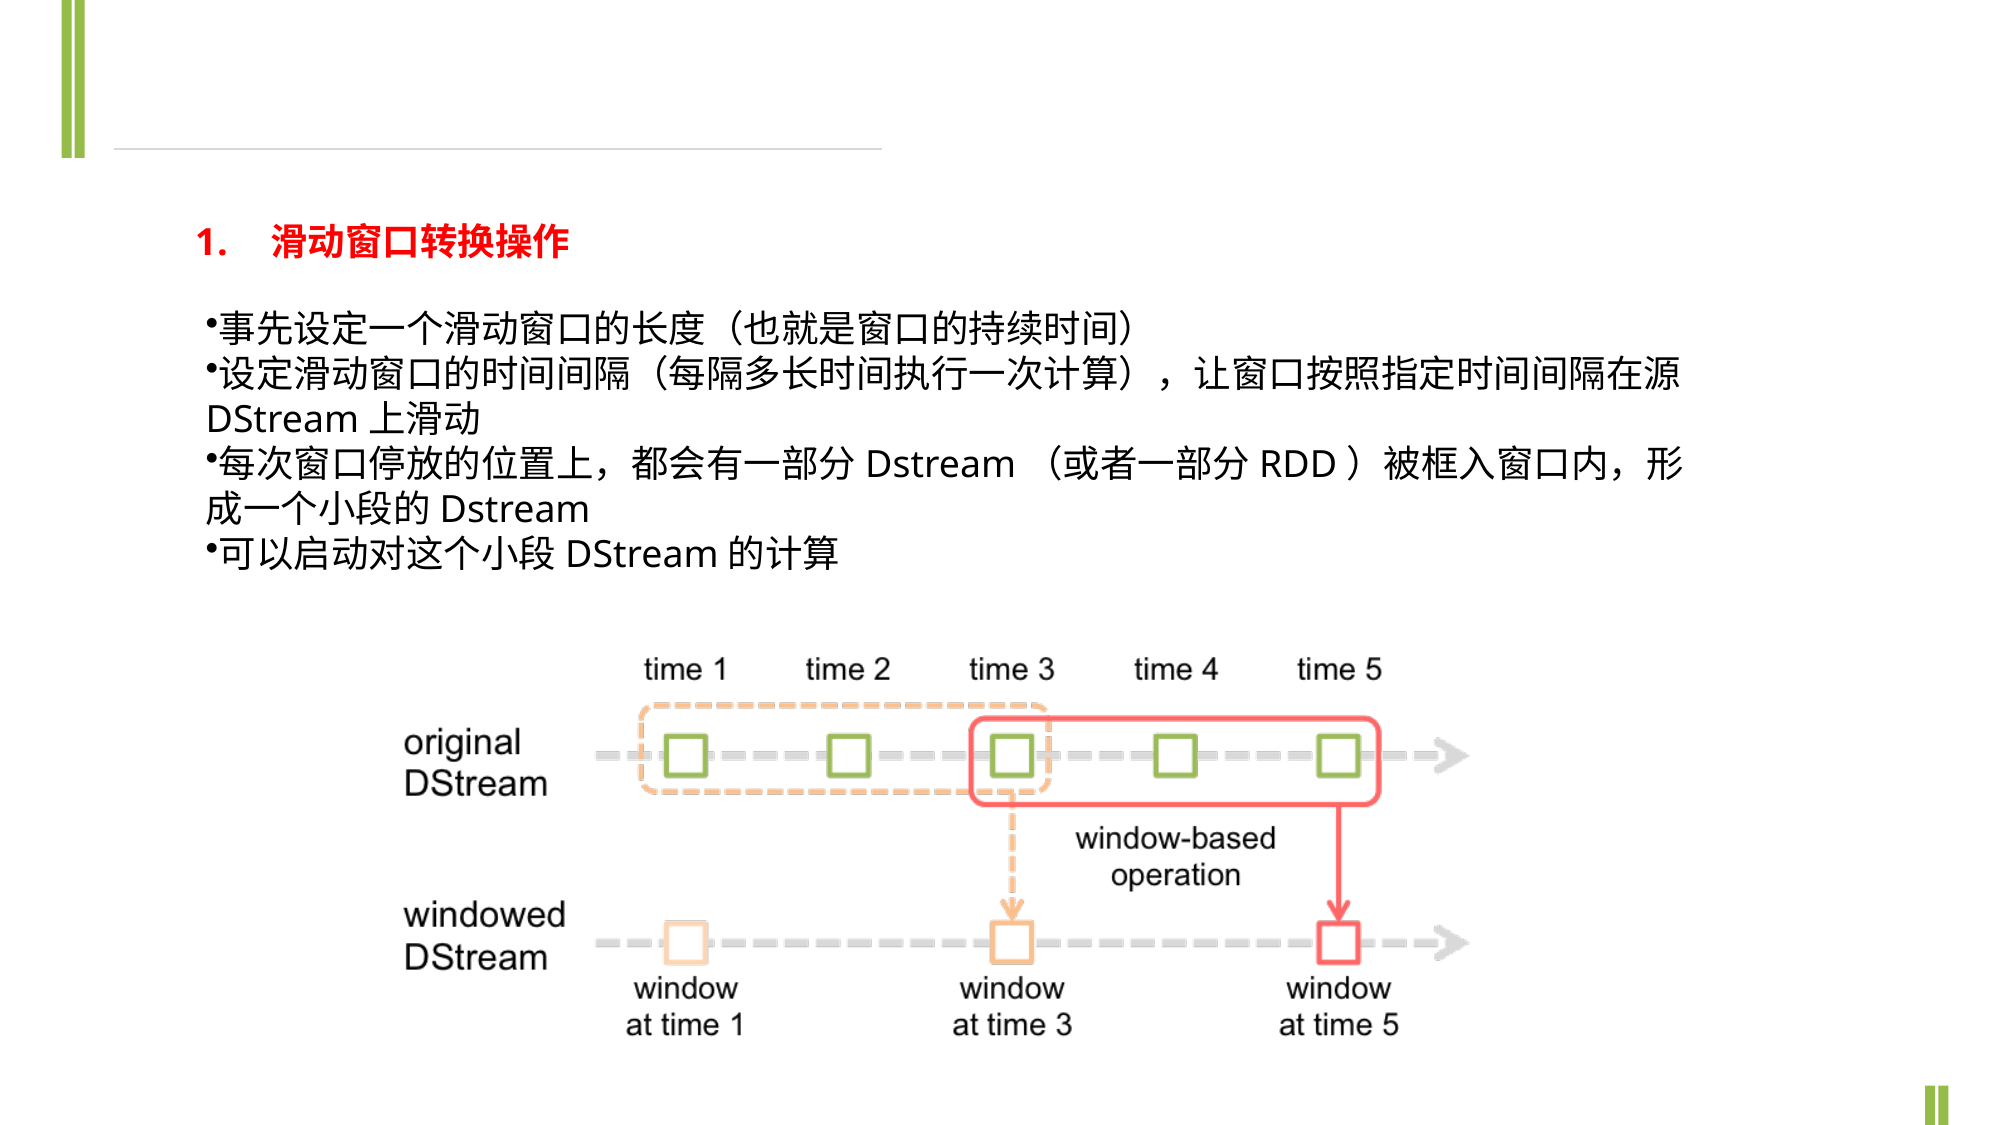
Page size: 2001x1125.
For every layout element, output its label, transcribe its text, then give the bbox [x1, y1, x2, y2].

text_box 滑动窗口转换操作 [180, 210, 586, 271]
picture [313, 597, 1564, 1087]
text_box 事先设定一个滑动窗口的长度（也就是窗口的持续时间） 设定滑动窗口的时间间隔（每隔多长时间执行一次计算），让窗口按照指定时间间隔在源DStream上滑动 每次窗口停放的位置上，都会有一部分Dstream（或者一部分RDD）被框入窗口内，形成一个小段的Dstream 可以启动对这个小段DStream的计算 [190, 297, 1730, 583]
